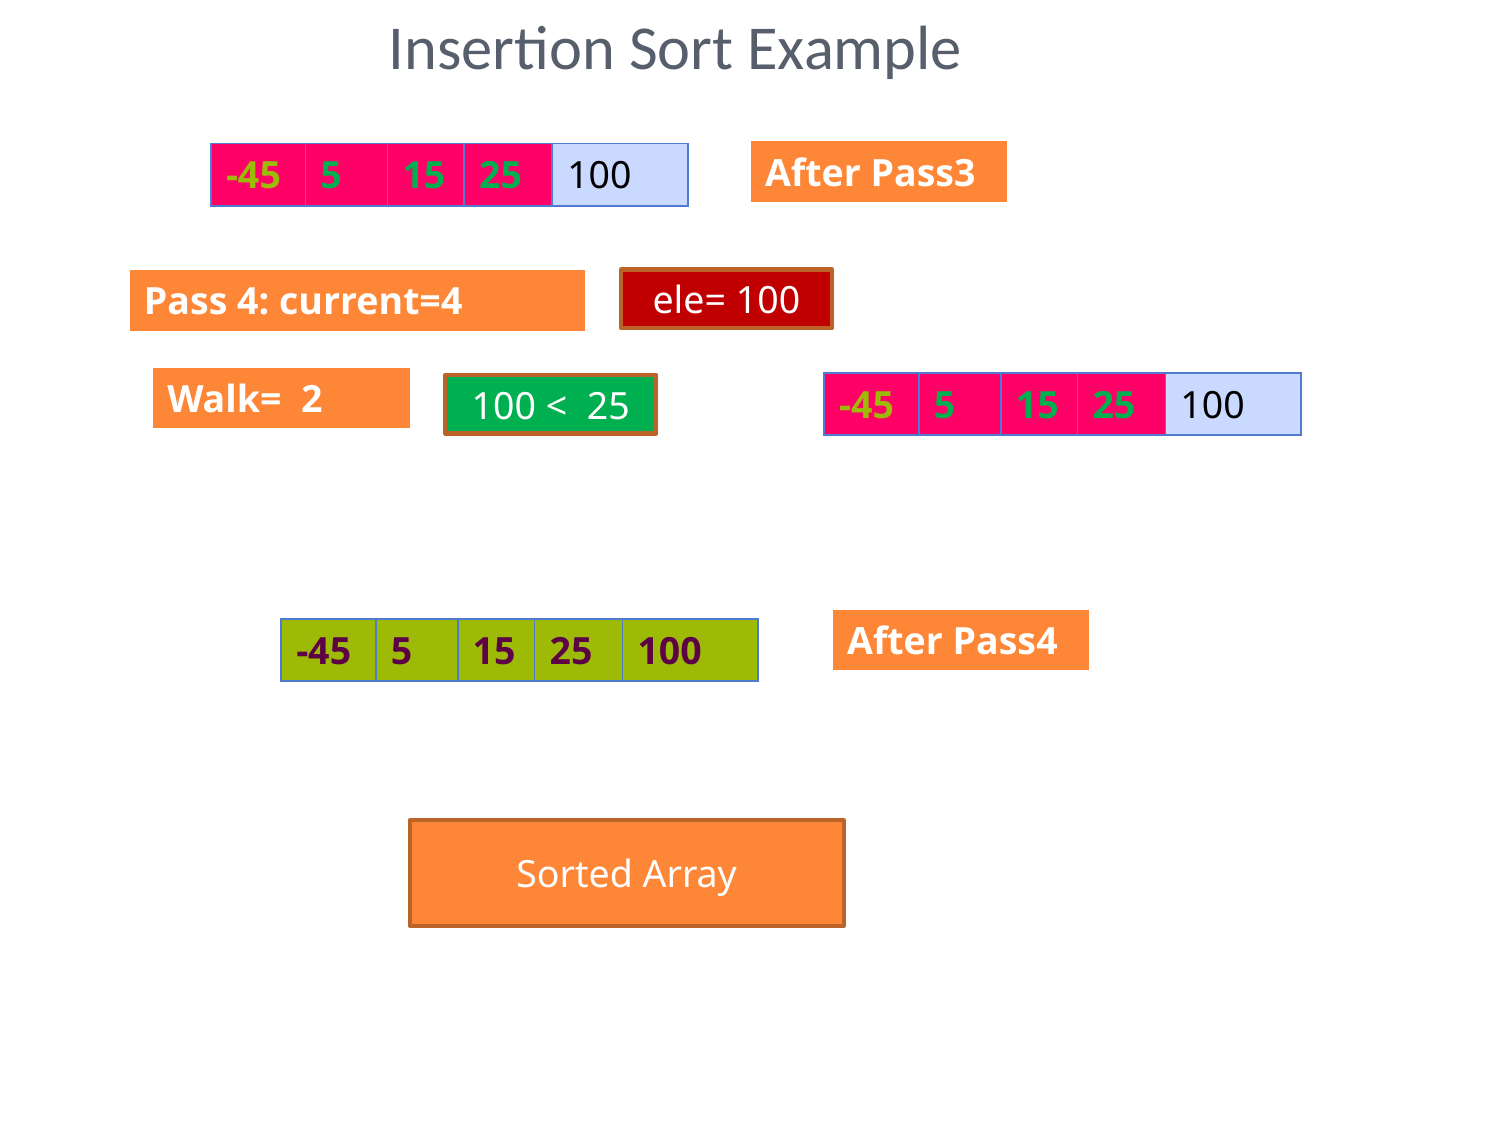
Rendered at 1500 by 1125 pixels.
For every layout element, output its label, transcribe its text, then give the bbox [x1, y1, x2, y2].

table_header 100 [553, 144, 687, 205]
table_header -45 [212, 144, 305, 205]
table_header 100 [1166, 374, 1300, 434]
table_header 5 [920, 374, 1000, 434]
table_header 25 [1078, 374, 1165, 434]
table_header 25 [535, 620, 622, 680]
table_header After Pass4 [833, 610, 1089, 670]
table_header Pass 4: current=4 [130, 270, 585, 331]
text_box Sorted Array [410, 820, 844, 926]
table_header Walk= 2 [153, 368, 410, 428]
table_header After Pass3 [751, 141, 1007, 202]
table_header 25 [465, 144, 551, 205]
table_header 5 [377, 620, 457, 680]
title Insertion Sort Example [70, 0, 1296, 96]
table_header 5 [306, 144, 387, 205]
table_header -45 [825, 374, 918, 434]
text_box 100 < 25 [445, 374, 657, 434]
table_header 15 [1002, 374, 1077, 434]
table_header 15 [459, 620, 534, 680]
table_header 15 [388, 144, 463, 205]
text_box ele= 100 [621, 269, 832, 328]
table_header -45 [282, 620, 375, 680]
table_header 100 [623, 620, 757, 680]
